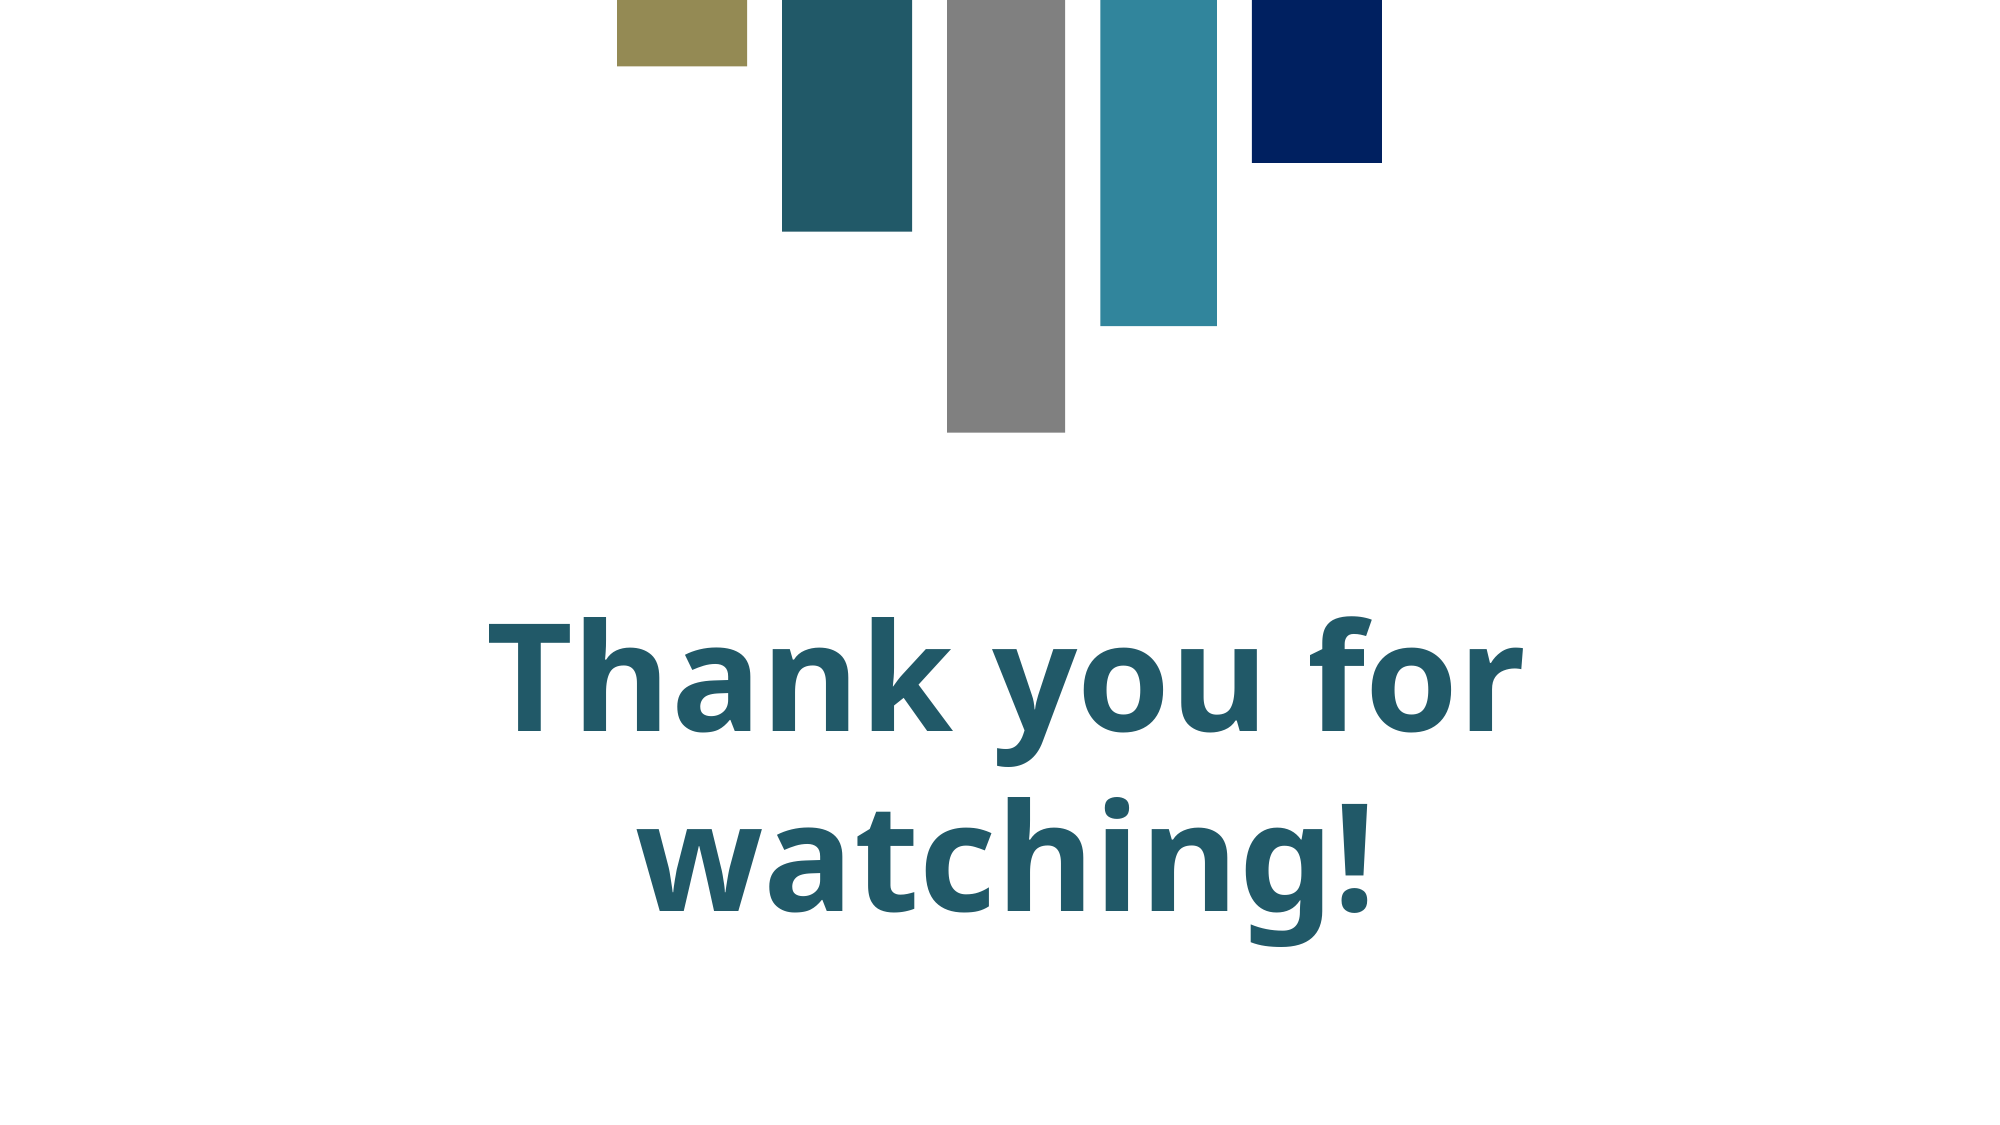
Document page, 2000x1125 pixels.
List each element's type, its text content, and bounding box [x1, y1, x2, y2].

text_box Thank you for watching! [84, 574, 1928, 949]
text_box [617, 0, 1383, 433]
